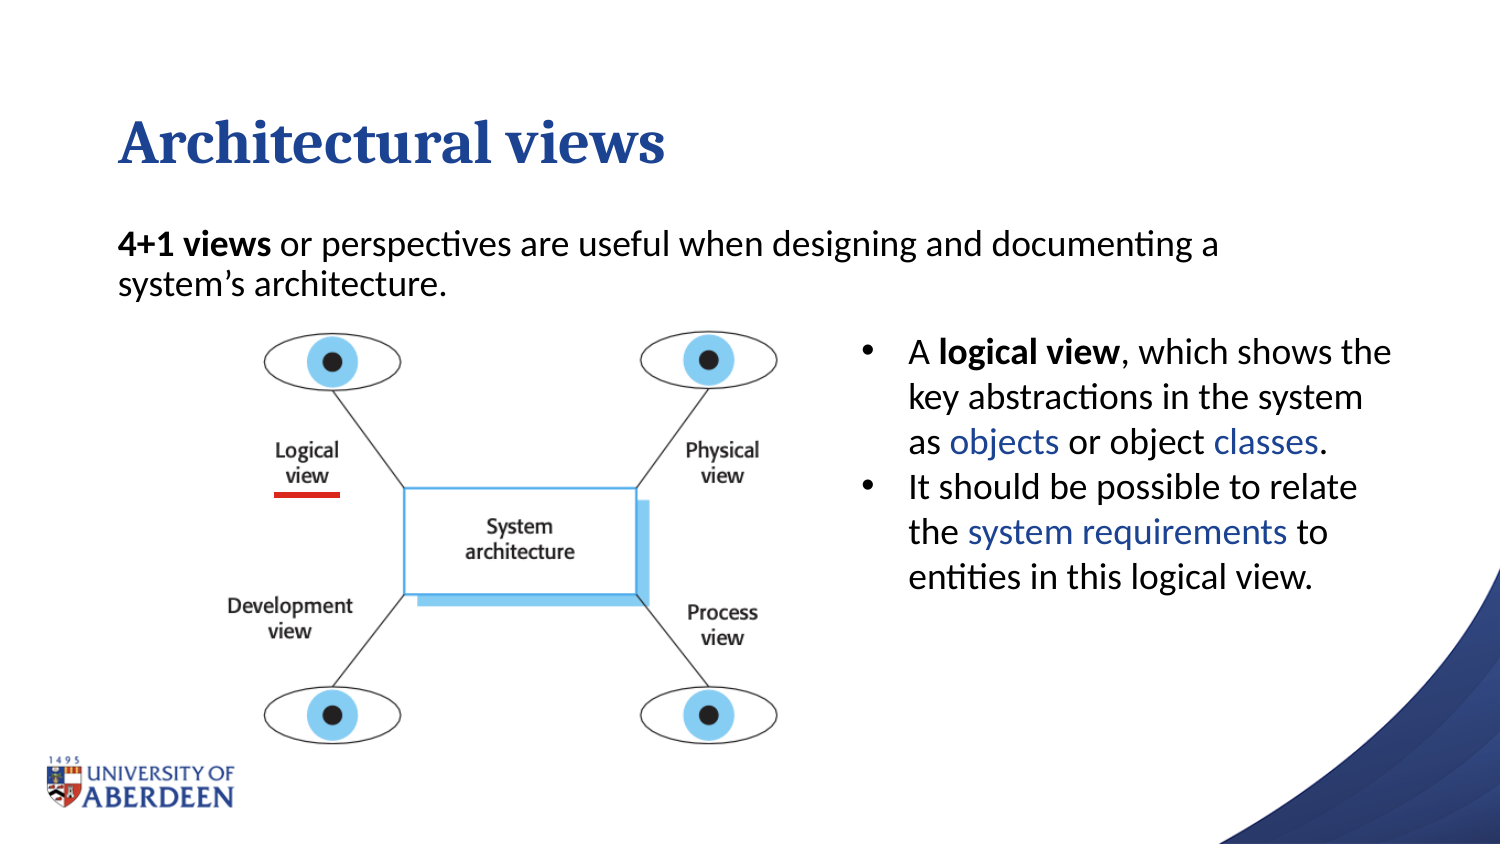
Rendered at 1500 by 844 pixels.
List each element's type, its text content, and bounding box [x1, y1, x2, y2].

text_box A logical view, which shows the key abstractions in the system as objects or object classes. It should be possible to relate the system requirements to entities in this logical view. [846, 319, 1412, 650]
list 4+1 views or perspectives are useful when designing and documenting a system’s architecture. [103, 216, 1372, 320]
picture [0, 0, 1500, 844]
title Architectural views [103, 91, 1372, 196]
